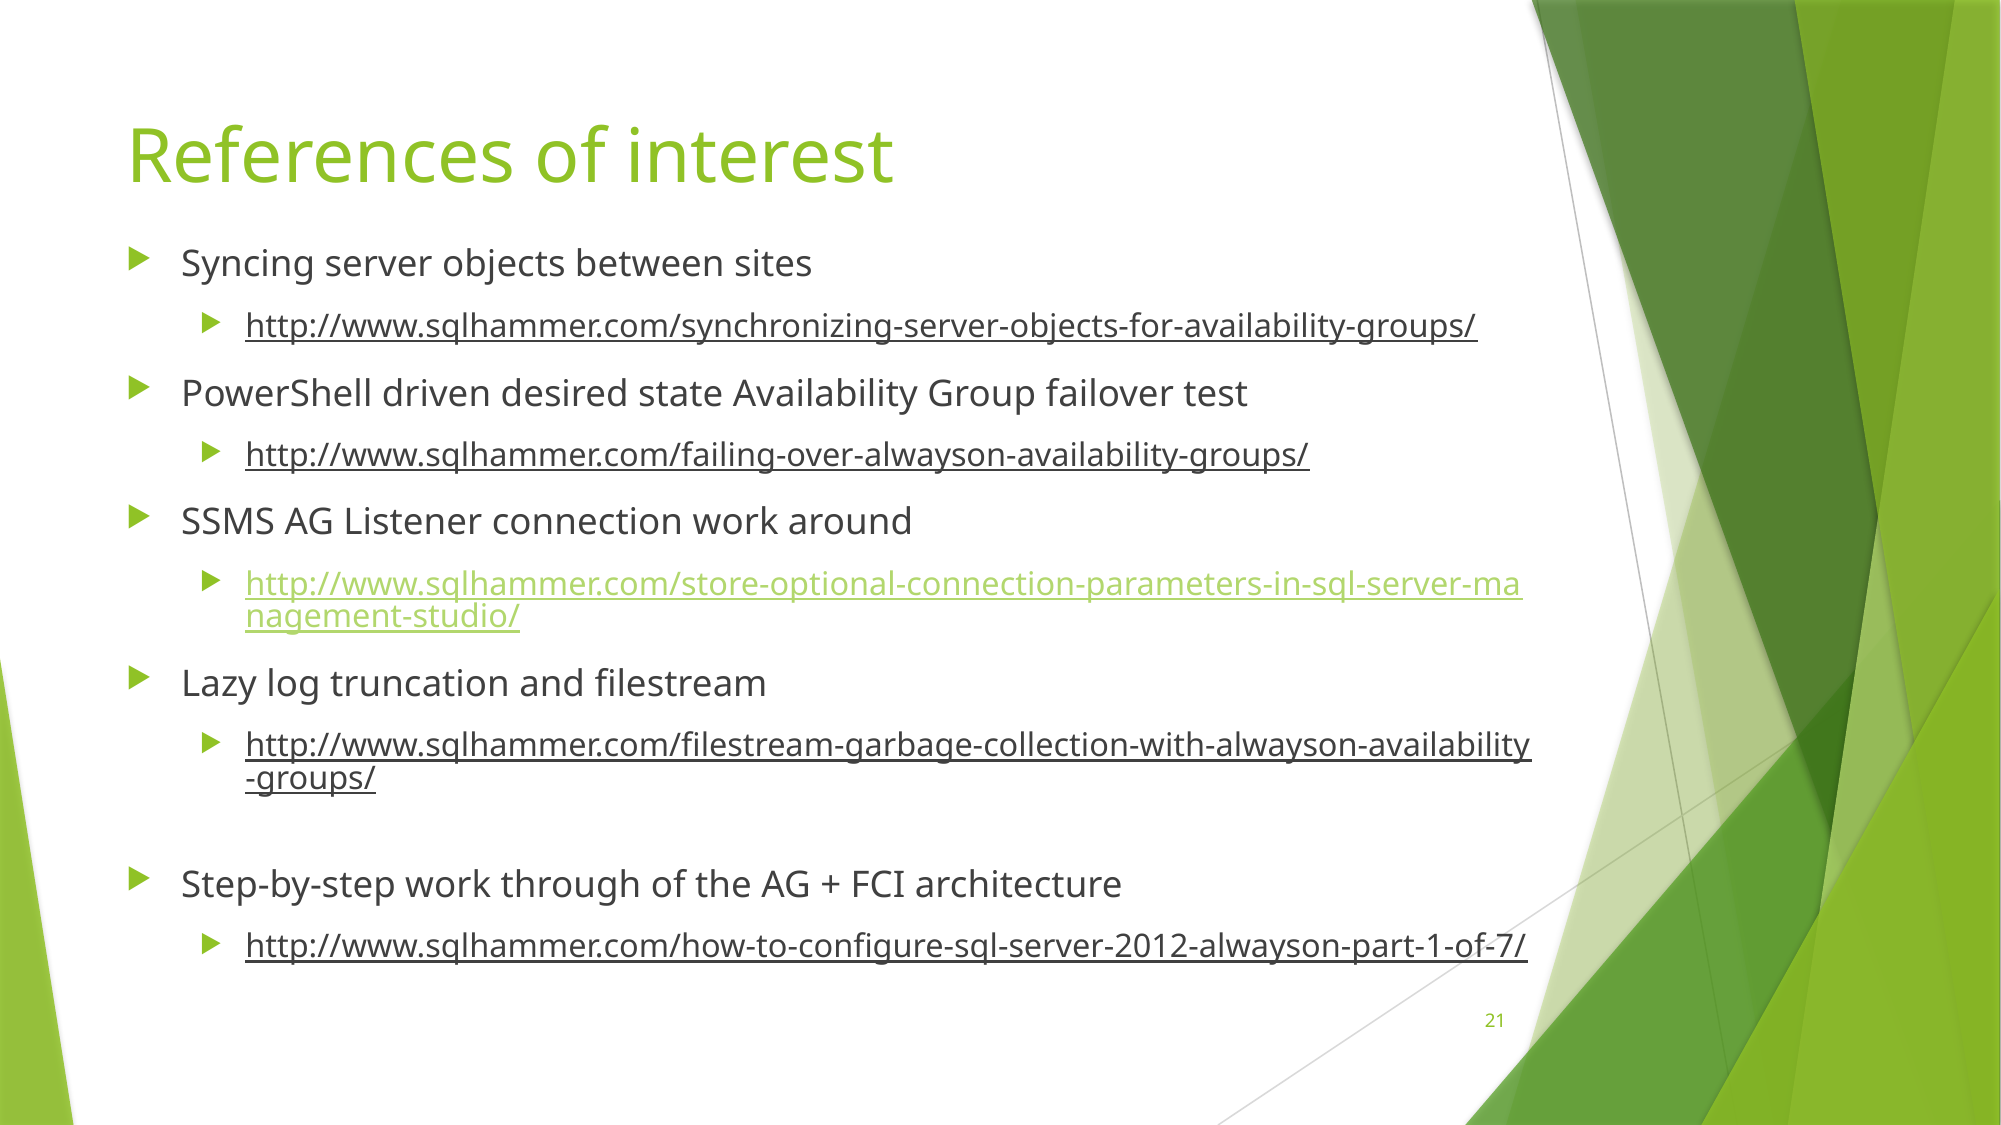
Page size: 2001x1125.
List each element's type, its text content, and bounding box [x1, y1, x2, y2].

title References of interest [111, 99, 1522, 232]
slide_number 21 [1409, 991, 1522, 1051]
list Syncing server objects between sites http://www.sqlhammer.com/synchronizing-server-objects-for-availability-groups/ PowerShell driven desired state Availability Group failover test http://www.sqlhammer.com/failing-over-alwayson-availability-groups/ SSMS AG Listener connection work around http://www.sqlhammer.com/store-optional-connection-parameters-in-sql-server-management-studio/ Lazy log truncation and filestream http://www.sqlhammer.com/filestream-garbage-collection-with-alwayson-availability-groups/ Step-by-step work through of the AG + FCI architecture http://www.sqlhammer.com/how-to-configure-sql-server-2012-alwayson-part-1-of-7/ [111, 232, 1550, 954]
